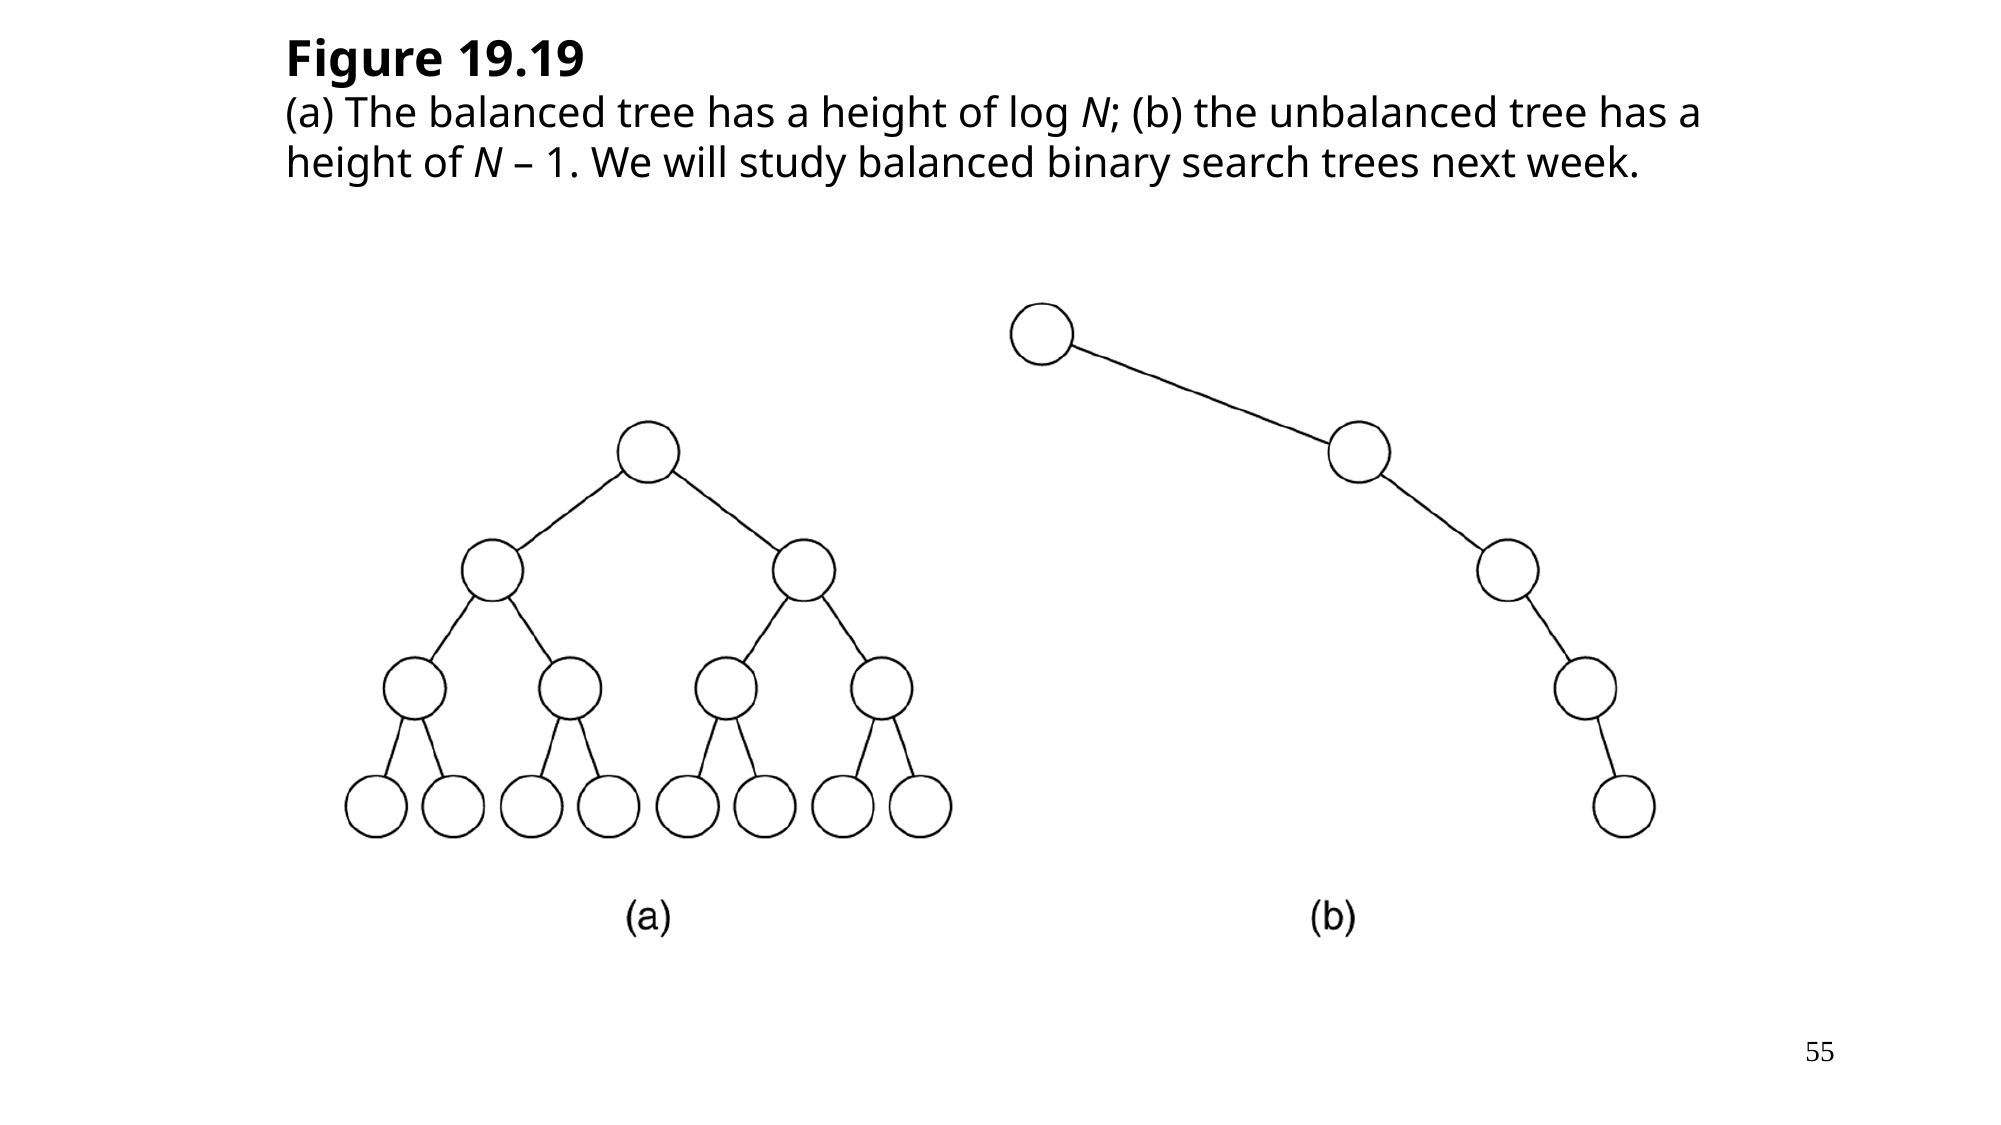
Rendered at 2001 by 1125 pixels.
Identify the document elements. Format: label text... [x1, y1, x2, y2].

picture [332, 287, 1667, 950]
text_box Figure 19.19 (a) The balanced tree has a height of log N; (b) the unbalanced tree has a height of N – 1. We will study balanced binary search trees next week. [270, 18, 1730, 210]
slide_number 55 [1433, 1025, 1850, 1100]
